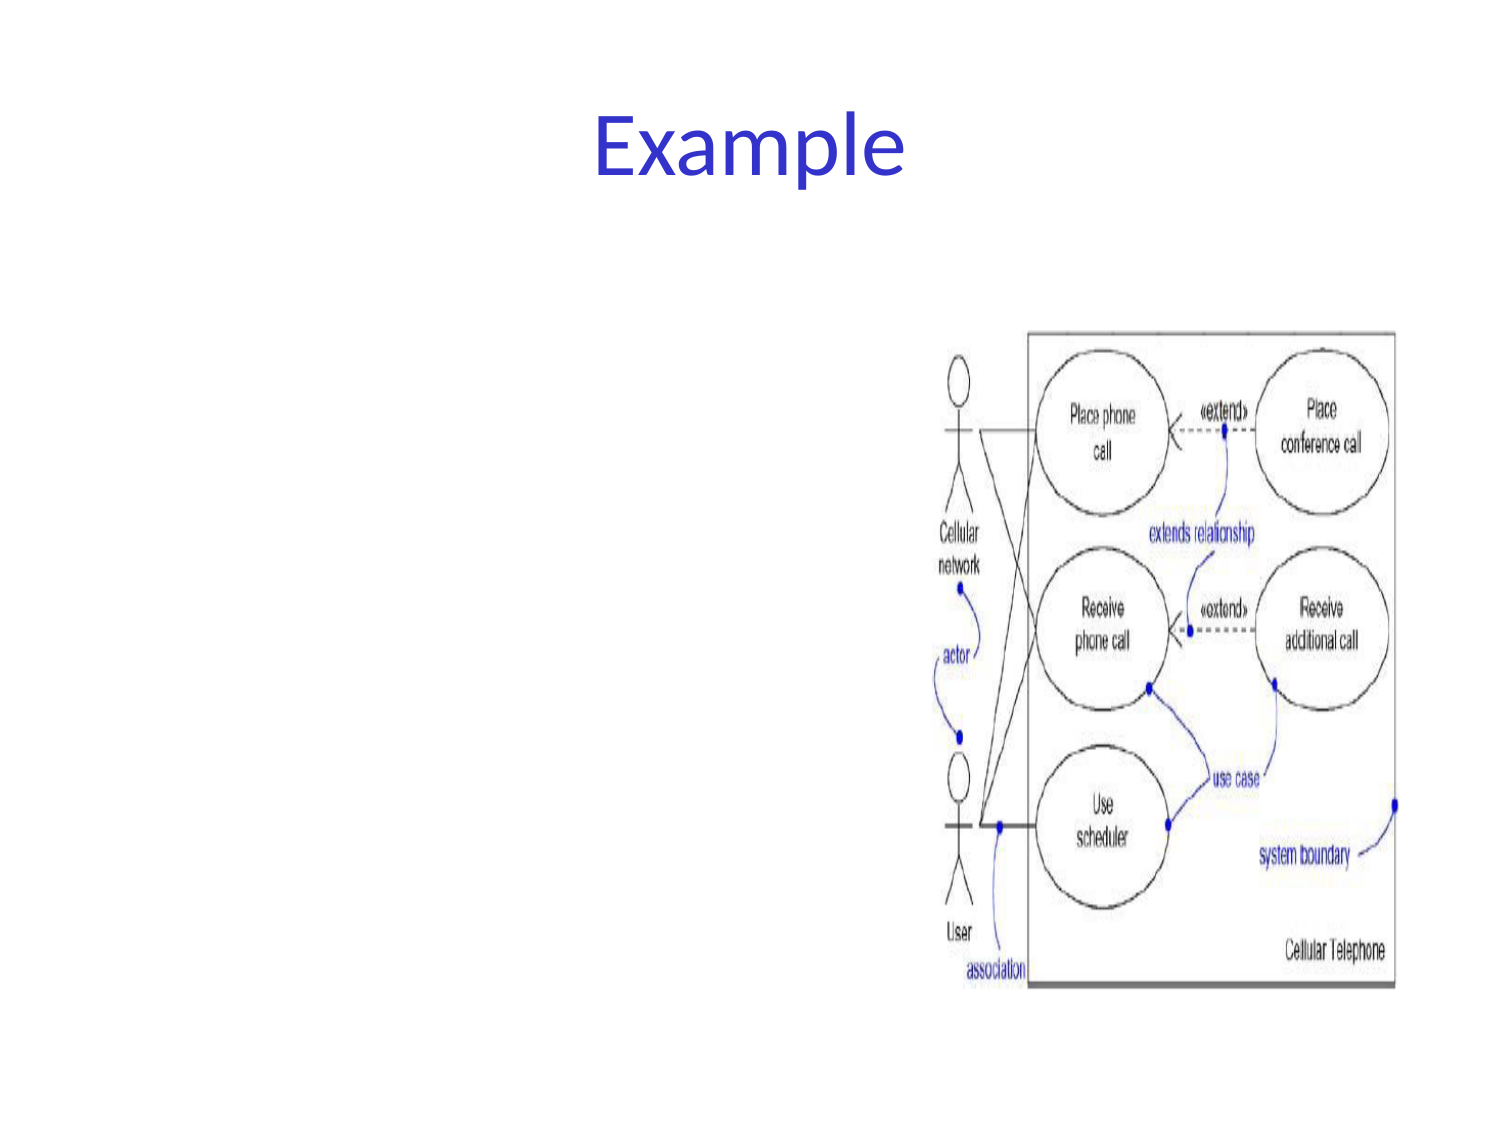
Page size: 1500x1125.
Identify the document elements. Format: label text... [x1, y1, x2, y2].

title Example [75, 45, 1425, 233]
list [924, 262, 1426, 1006]
